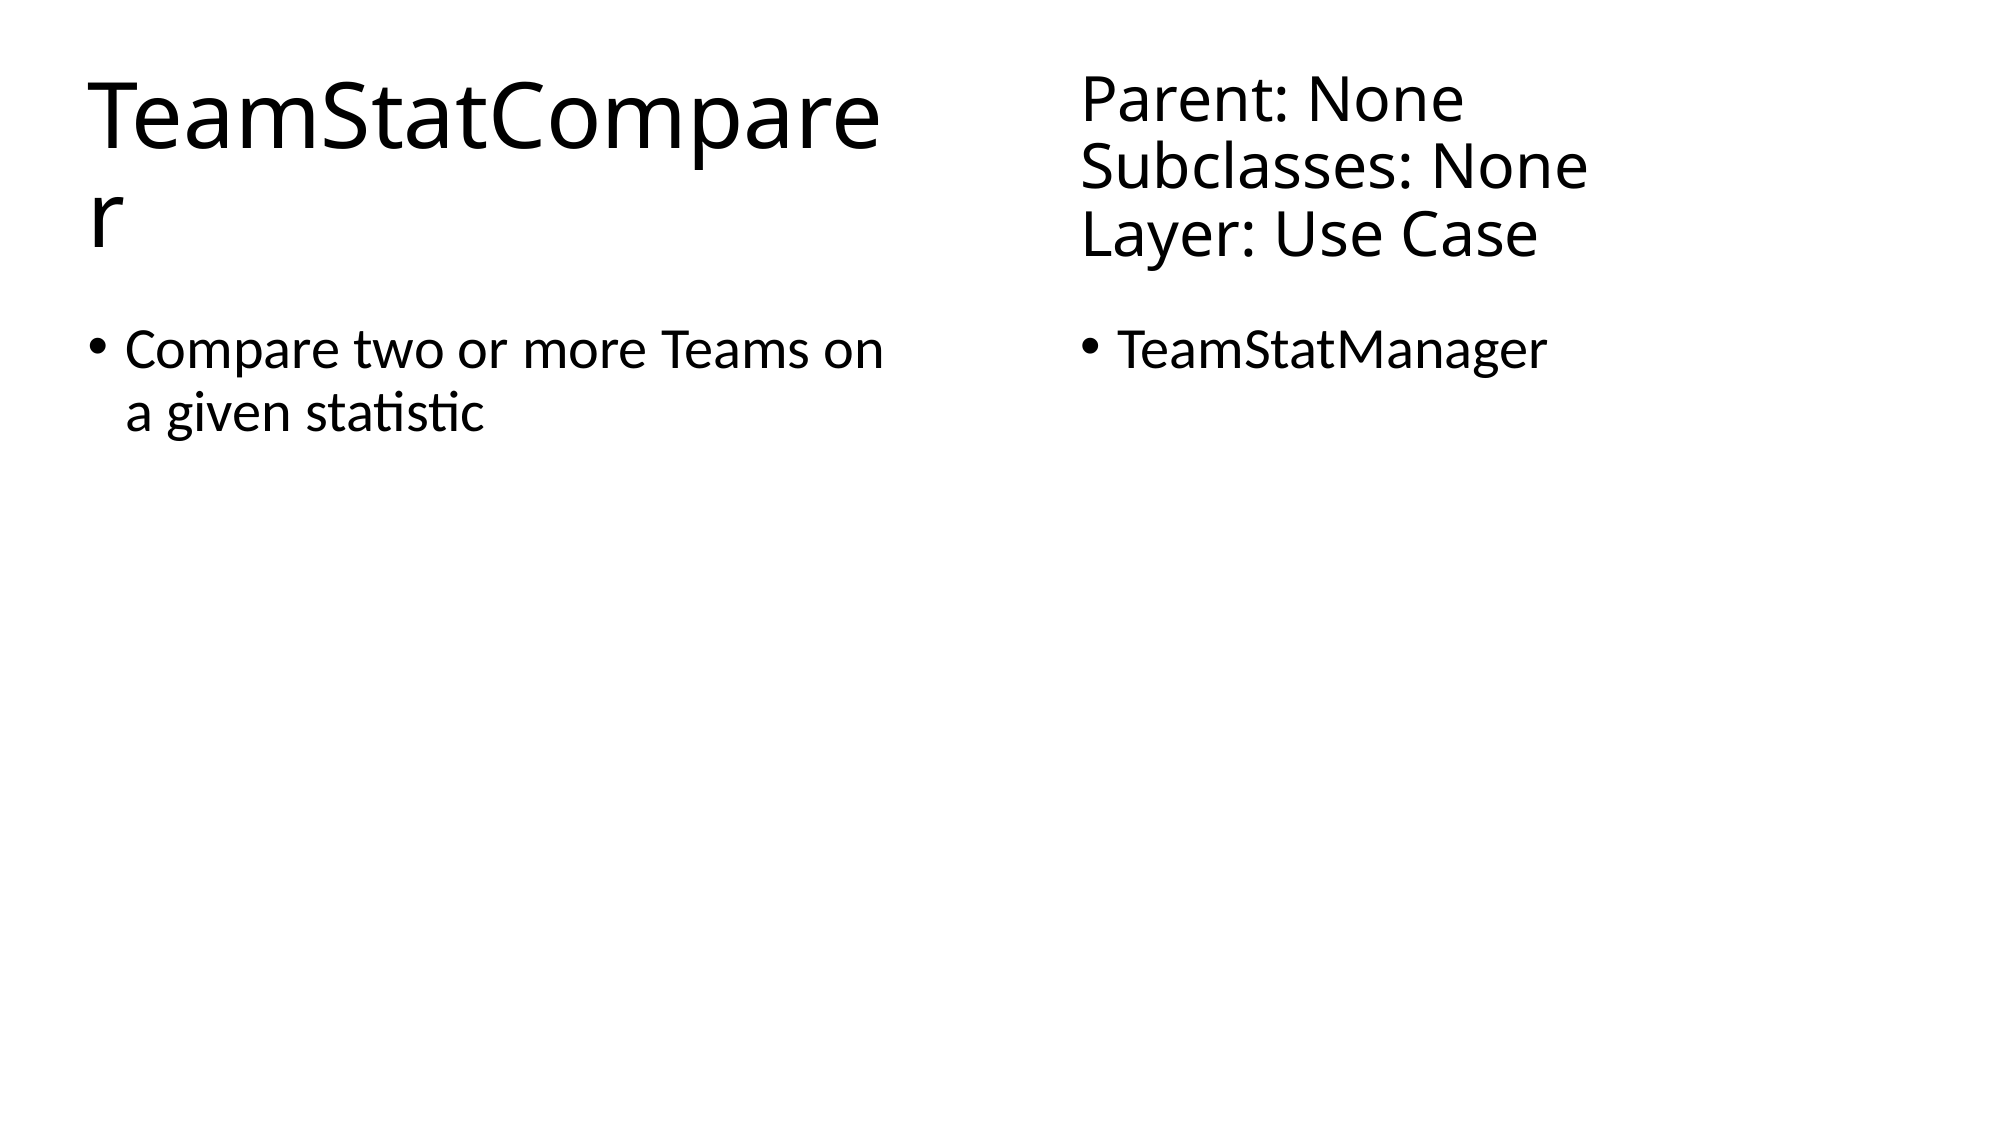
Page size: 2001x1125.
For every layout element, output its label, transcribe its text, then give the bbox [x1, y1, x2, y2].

list Compare two or more Teams on a given statistic [72, 310, 935, 1025]
title TeamStatComparer [72, 59, 935, 278]
text_box Parent: None Subclasses: None Layer: Use Case [1065, 59, 1928, 278]
text_box TeamStatManager [1065, 310, 1928, 1025]
